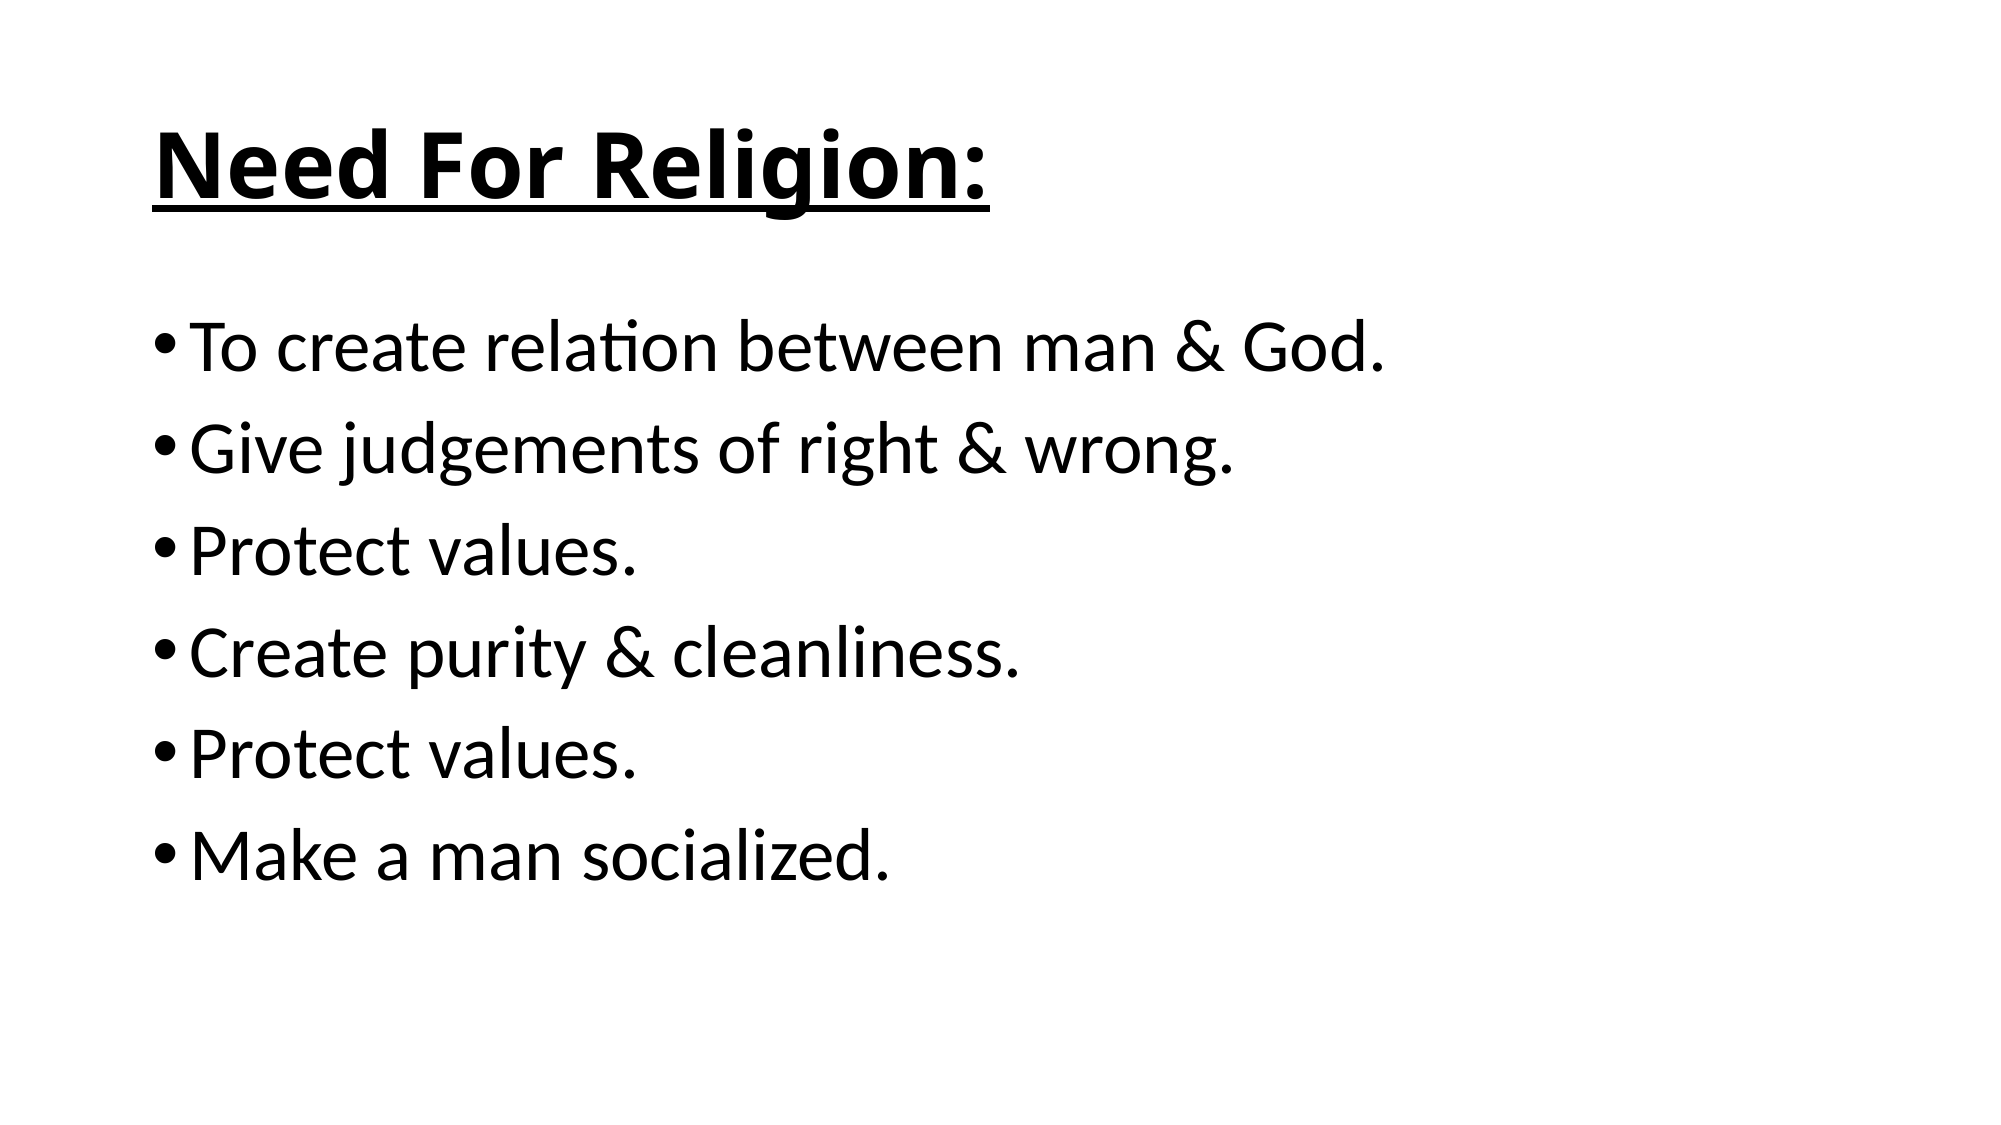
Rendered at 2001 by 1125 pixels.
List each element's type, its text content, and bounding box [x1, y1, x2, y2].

title Need For Religion: [137, 59, 1863, 278]
list To create relation between man & God. Give judgements of right & wrong. Protect values. Create purity & cleanliness. Protect values. Make a man socialized. [137, 299, 1863, 1014]
